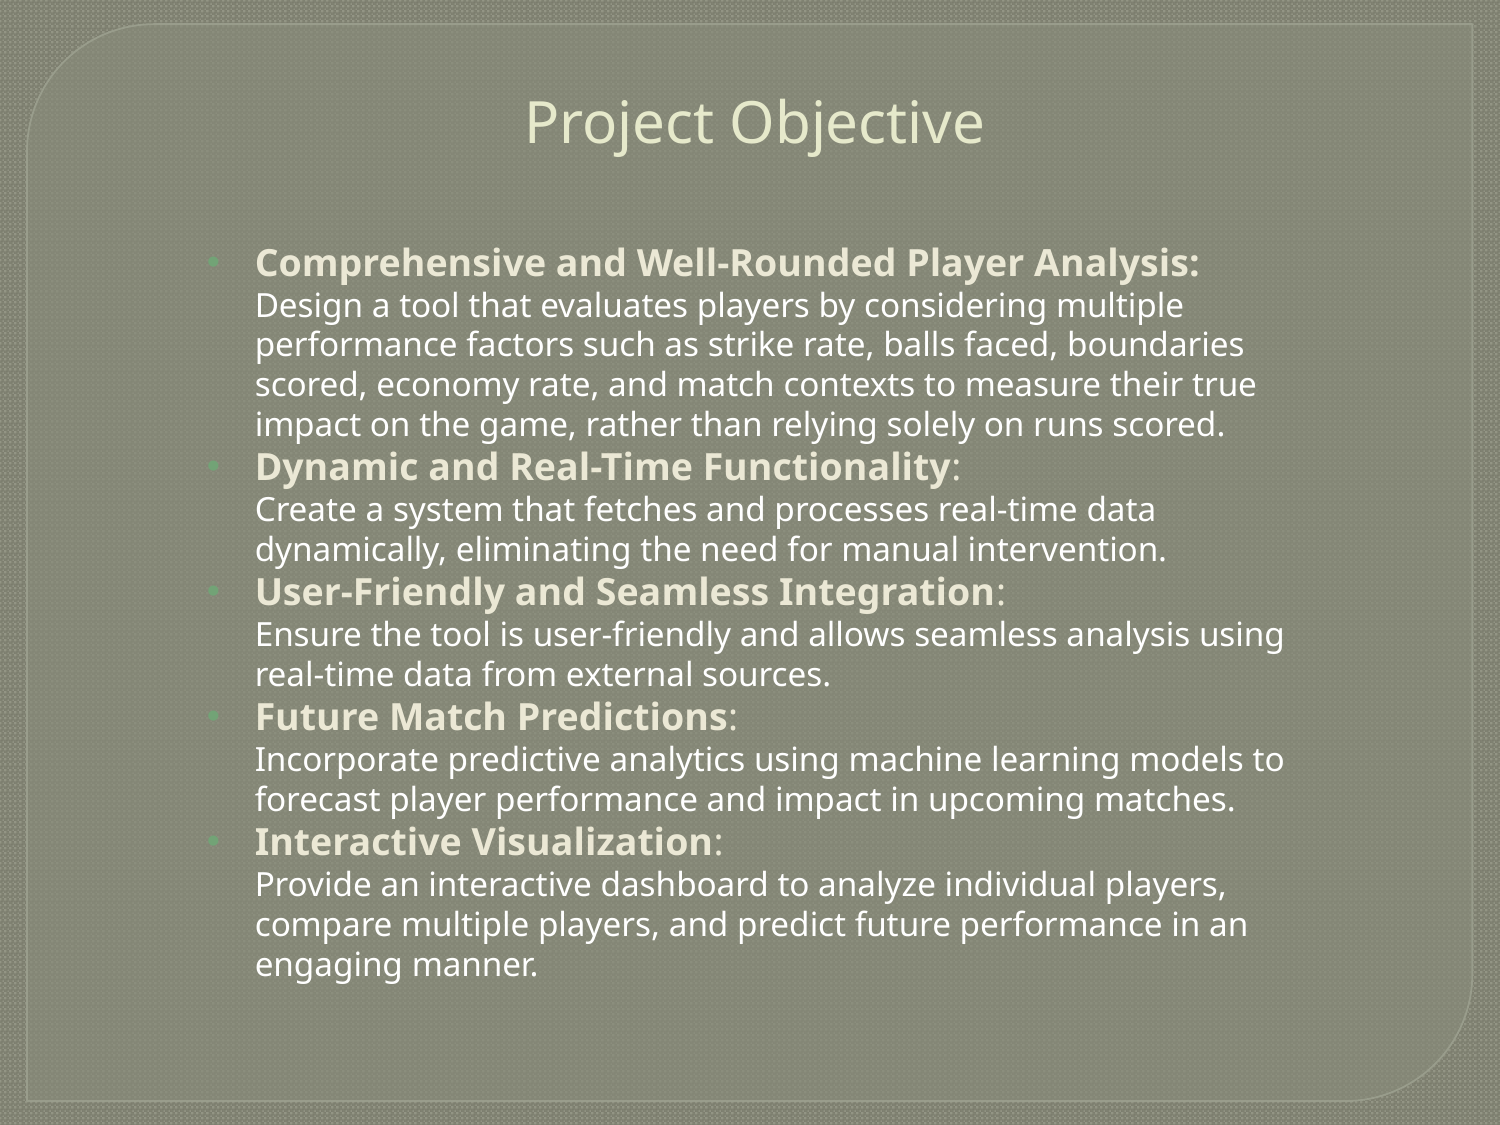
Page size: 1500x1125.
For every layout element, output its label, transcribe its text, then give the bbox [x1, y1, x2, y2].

title Project Objective [0, 69, 1500, 200]
subtitle Comprehensive and Well-Rounded Player Analysis: Design a tool that evaluates players by considering multiple performance factors such as strike rate, balls faced, boundaries scored, economy rate, and match contexts to measure their true impact on the game, rather than relying solely on runs scored. Dynamic and Real-Time Functionality: Create a system that fetches and processes real-time data dynamically, eliminating the need for manual intervention. User-Friendly and Seamless Integration: Ensure the tool is user-friendly and allows seamless analysis using real-time data from external sources. Future Match Predictions: Incorporate predictive analytics using machine learning models to forecast player performance and impact in upcoming matches. Interactive Visualization: Provide an interactive dashboard to analyze individual players, compare multiple players, and predict future performance in an engaging manner. [191, 223, 1337, 1053]
